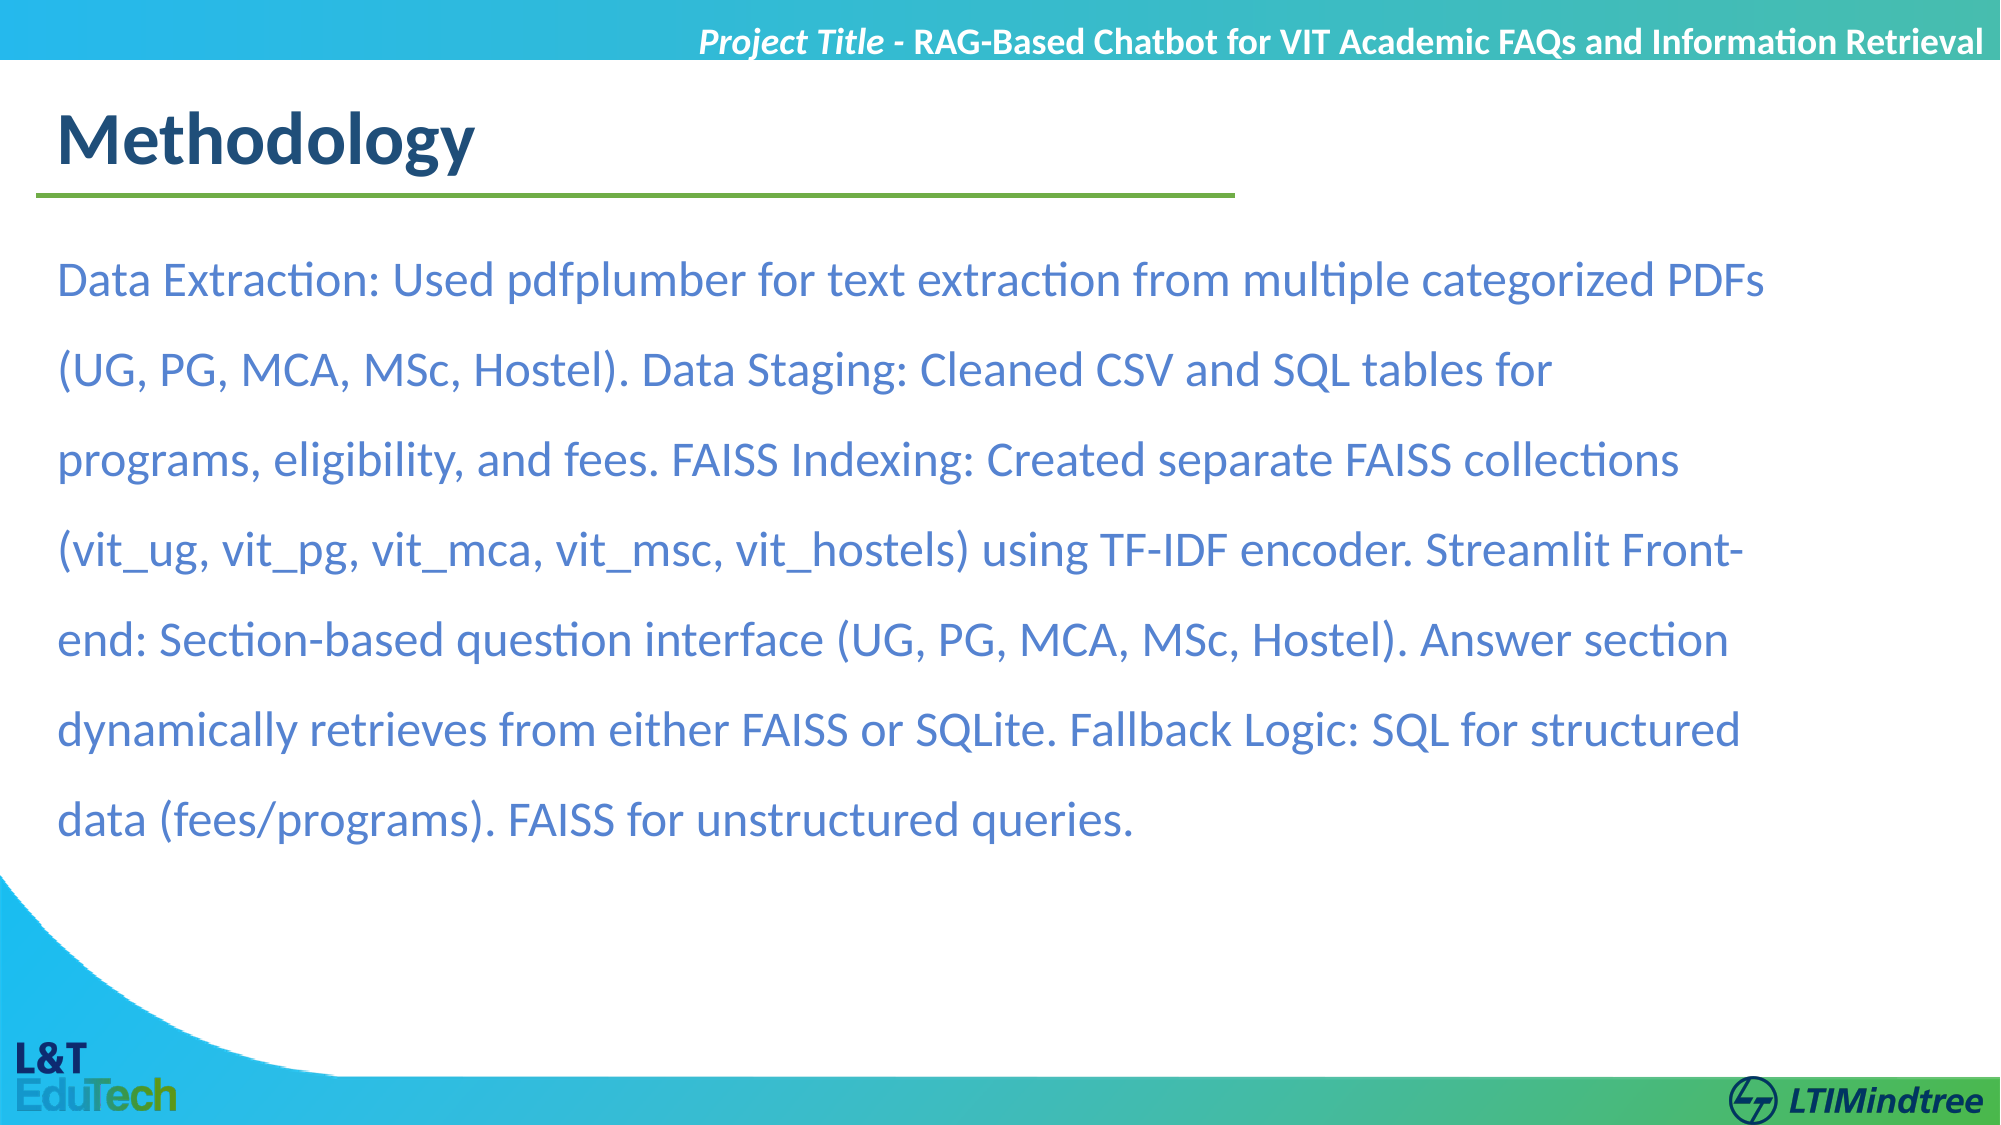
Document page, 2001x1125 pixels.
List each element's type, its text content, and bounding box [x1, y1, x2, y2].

picture [0, 875, 2000, 1125]
text_box Project Title - RAG-Based Chatbot for VIT Academic FAQs and Information Retrieval [398, 9, 2000, 114]
text_box Methodology [41, 82, 1785, 188]
list Data Extraction: Used pdfplumber for text extraction from multiple categorized PDFs (UG, PG, MCA, MSc, Hostel). Data Staging: Cleaned CSV and SQL tables for programs, eligibility, and fees. FAISS Indexing: Created separate FAISS collections (vit_ug, vit_pg, vit_mca, vit_msc, vit_hostels) using TF-IDF encoder. Streamlit Front-end: Section-based question interface (UG, PG, MCA, MSc, Hostel). Answer section dynamically retrieves from either FAISS or SQLite. Fallback Logic: SQL for structured data (fees/programs). FAISS for unstructured queries. [41, 208, 1785, 889]
